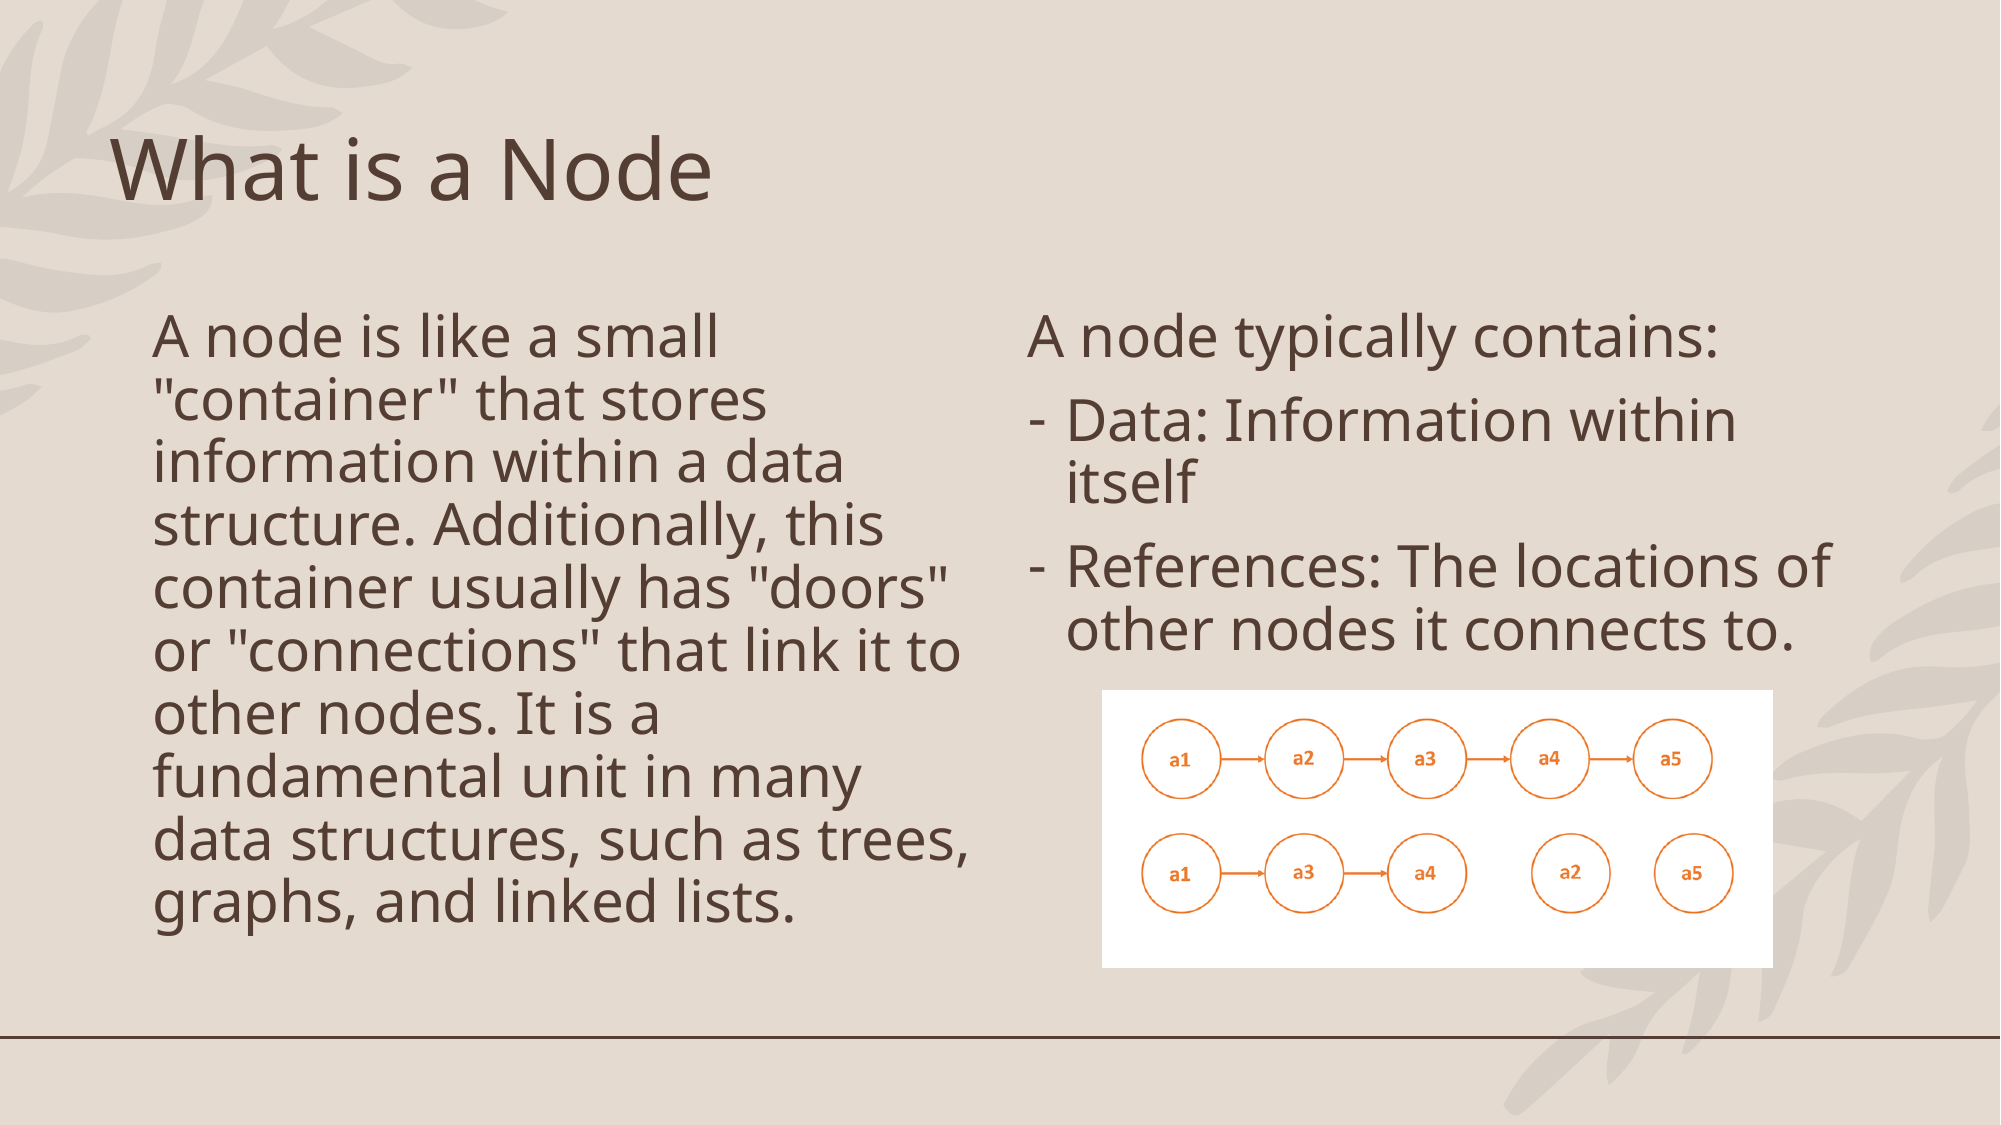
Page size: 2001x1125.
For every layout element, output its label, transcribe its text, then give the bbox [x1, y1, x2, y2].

list A node typically contains: Data: Information within itself References: The locations of other nodes it connects to. [1012, 299, 1863, 1014]
picture [1102, 690, 1773, 968]
title What is a Node [94, 115, 1595, 227]
list A node is like a small "container" that stores information within a data structure. Additionally, this container usually has "doors" or "connections" that link it to other nodes. It is a fundamental unit in many data structures, such as trees, graphs, and linked lists. [137, 299, 988, 1014]
